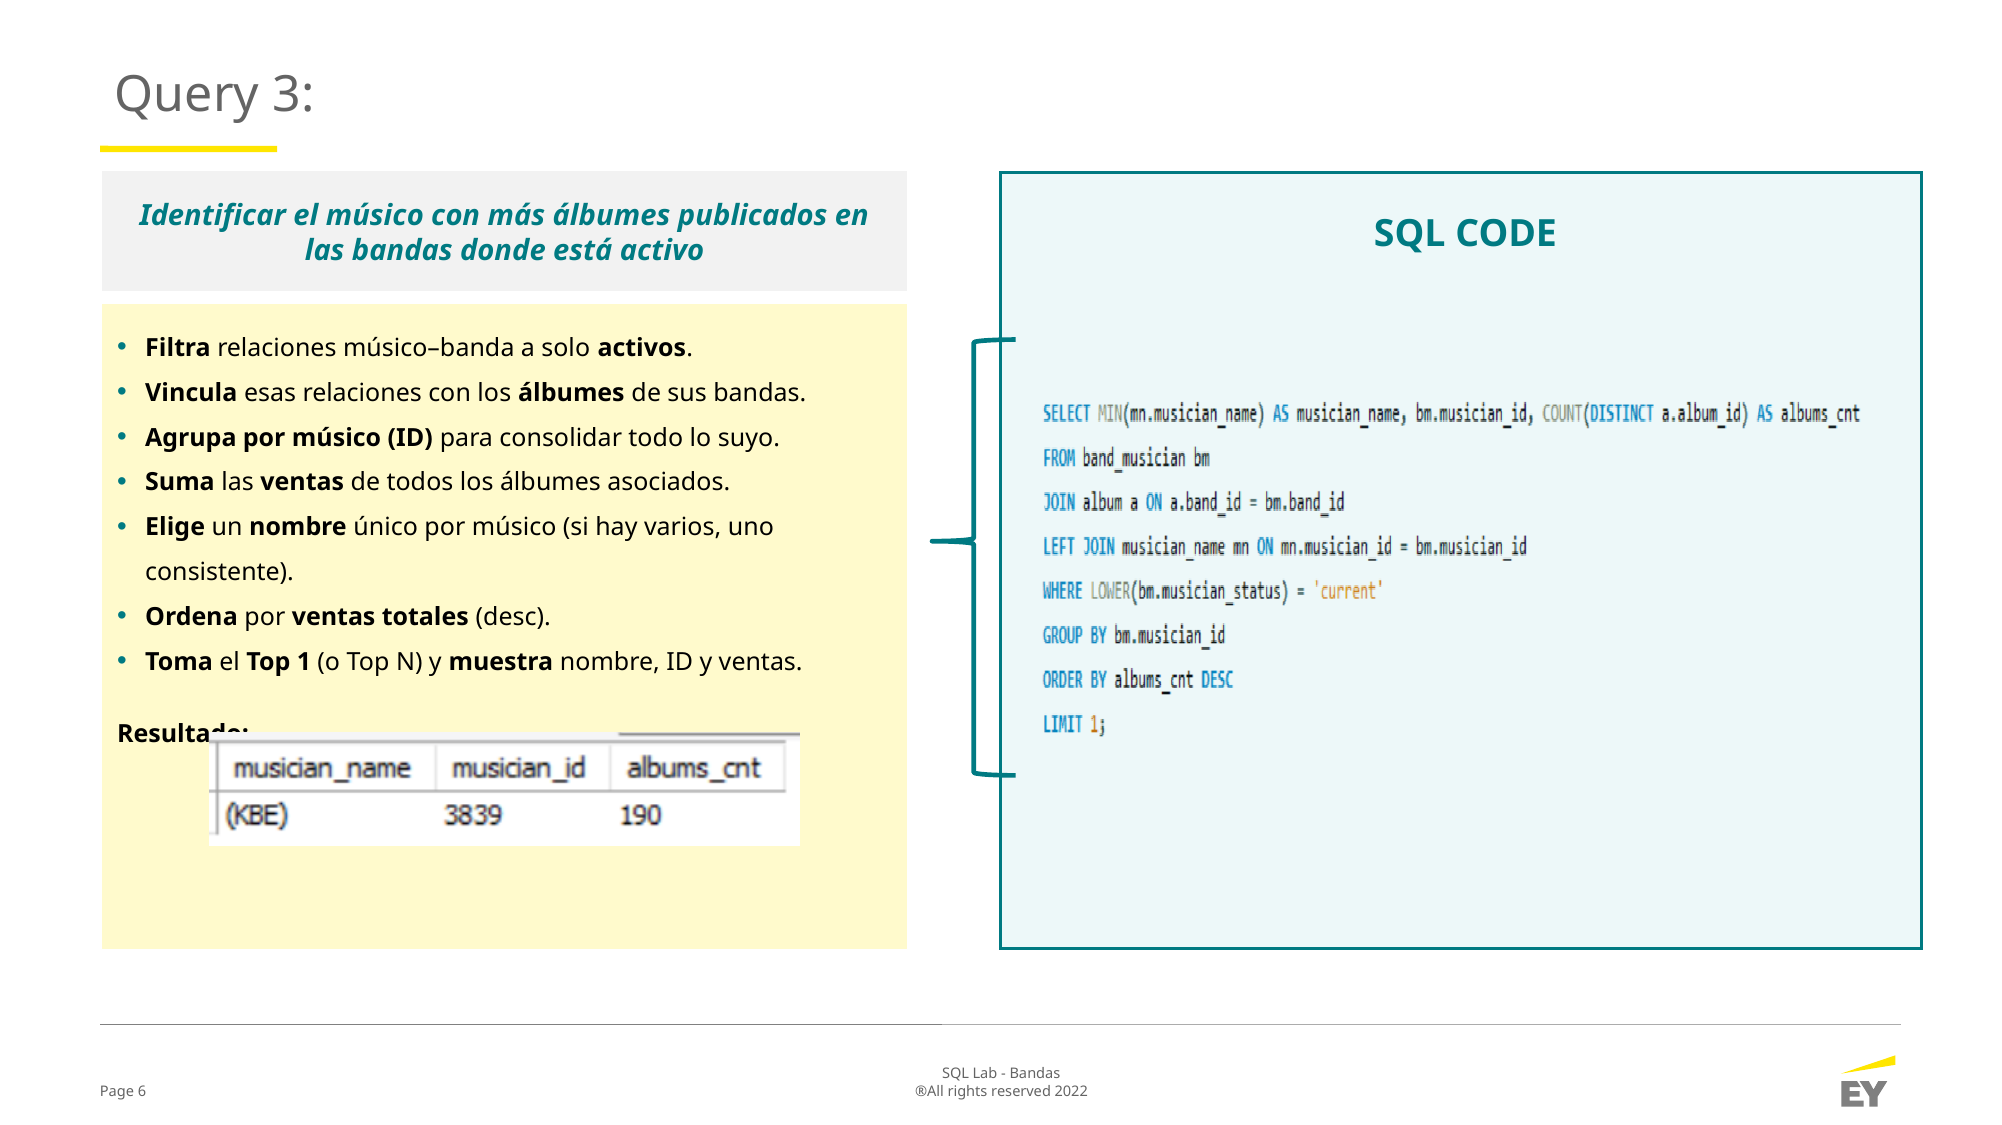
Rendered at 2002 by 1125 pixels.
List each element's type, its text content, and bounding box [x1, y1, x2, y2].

title Query 3: [100, 48, 1901, 146]
text_box SQL CODE [1000, 172, 1922, 949]
picture [1032, 390, 1882, 752]
picture [209, 732, 800, 846]
text_box Filtra relaciones músico–banda a solo activos. Vincula esas relaciones con los álbumes de sus bandas. Agrupa por músico (ID) para consolidar todo lo suyo. Suma las ventas de todos los álbumes asociados. Elige un nombre único por músico (si hay varios, uno consistente). Ordena por ventas totales (desc). Toma el Top 1 (o Top N) y muestra nombre, ID y ventas. Resultado: [100, 302, 909, 950]
text_box Identificar el músico con más álbumes publicados en las bandas donde está activo [100, 170, 909, 293]
text_box [931, 338, 1016, 777]
